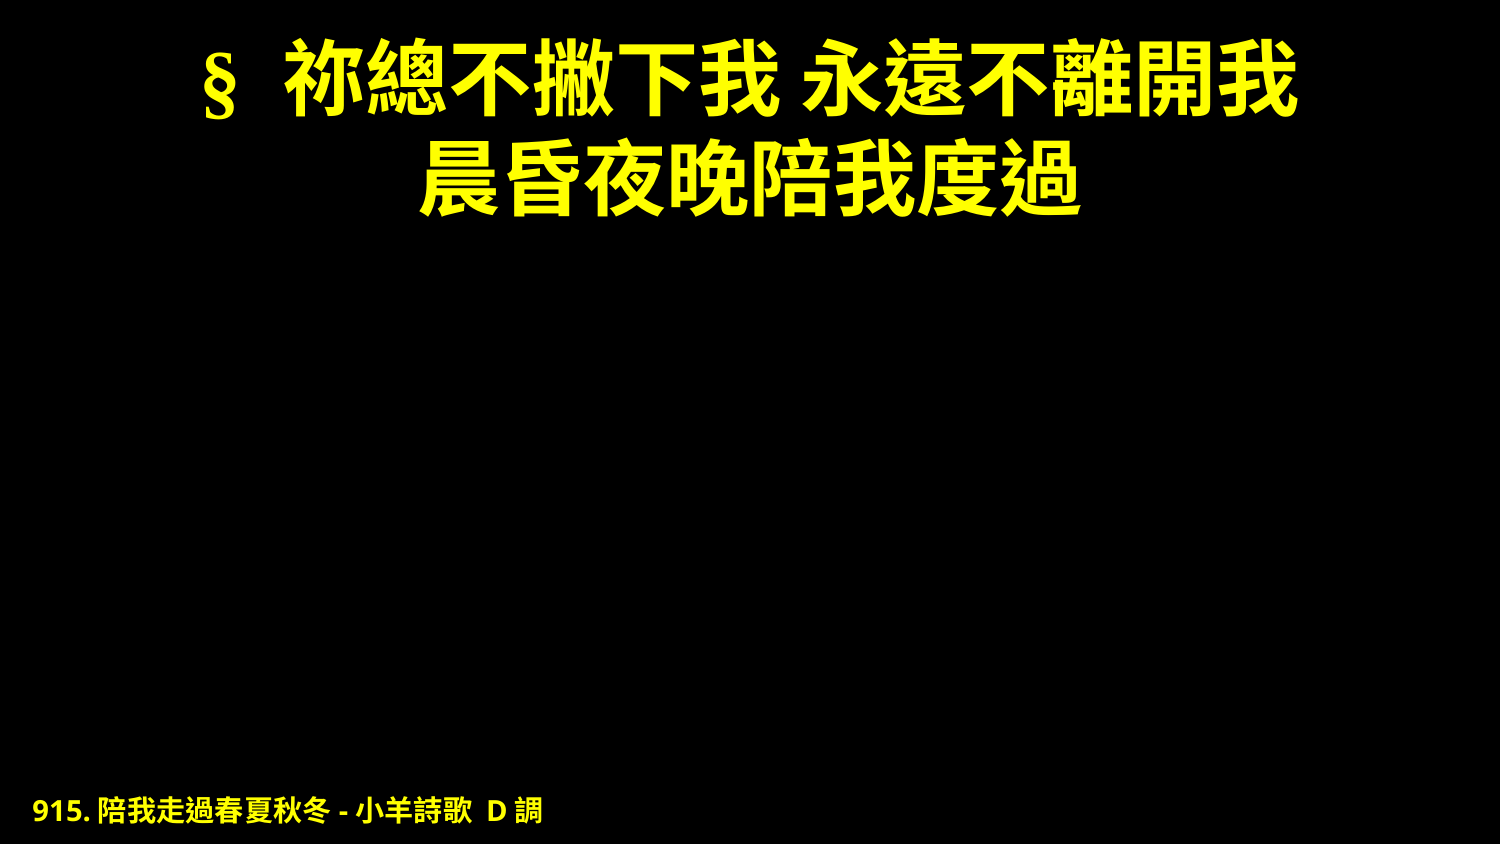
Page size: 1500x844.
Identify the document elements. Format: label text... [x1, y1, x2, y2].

title § 祢總不撇下我 永遠不離開我 晨昏夜晚陪我度過 [0, 55, 1500, 197]
text_box 915.陪我走過春夏秋冬-小羊詩歌 D調 [17, 784, 774, 835]
